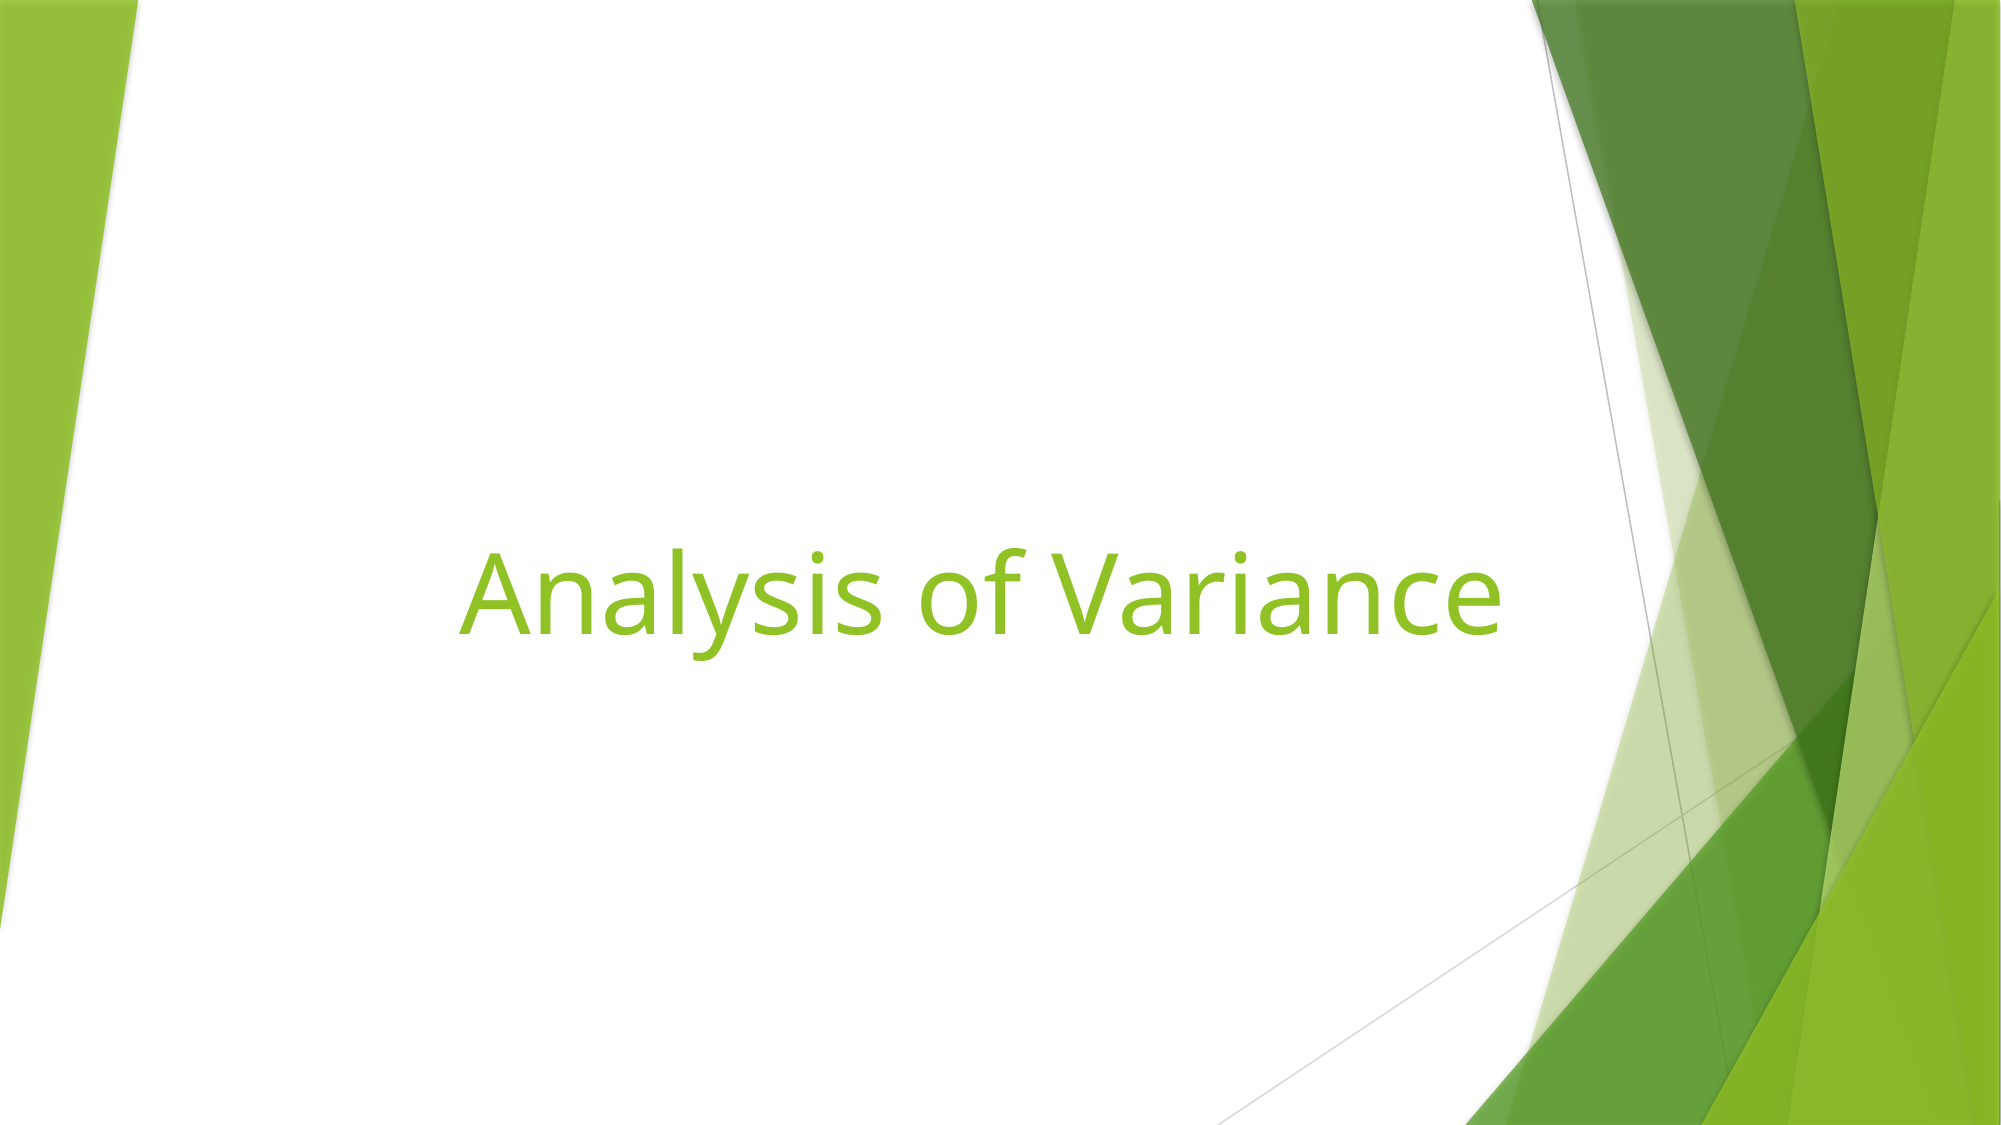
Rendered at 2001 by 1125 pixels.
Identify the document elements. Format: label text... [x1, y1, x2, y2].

title Analysis of Variance [247, 394, 1522, 665]
